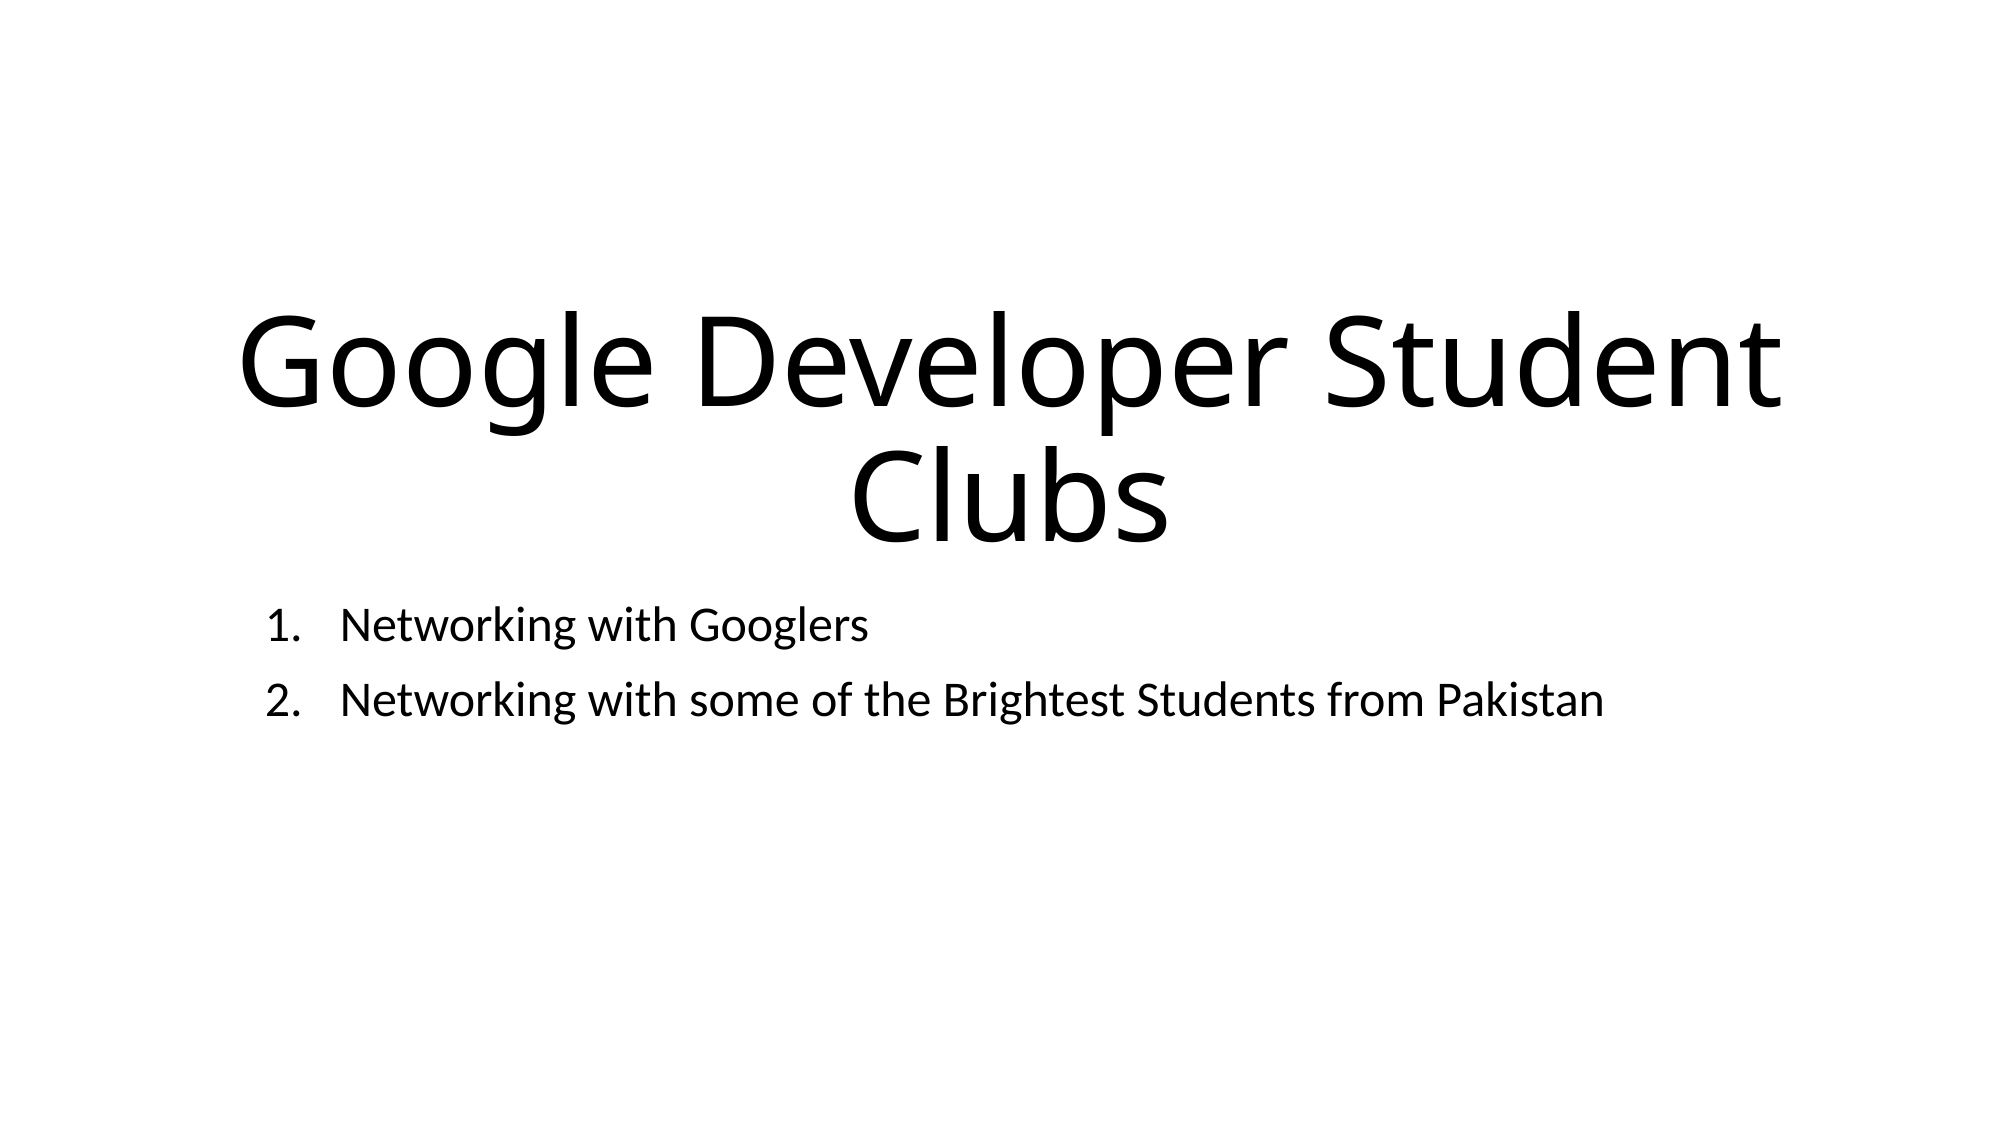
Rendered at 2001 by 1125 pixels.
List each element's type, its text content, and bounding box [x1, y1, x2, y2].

title Google Developer Student Clubs [42, 184, 1978, 576]
subtitle Networking with Googlers Networking with some of the Brightest Students from Pakistan [249, 590, 1750, 863]
